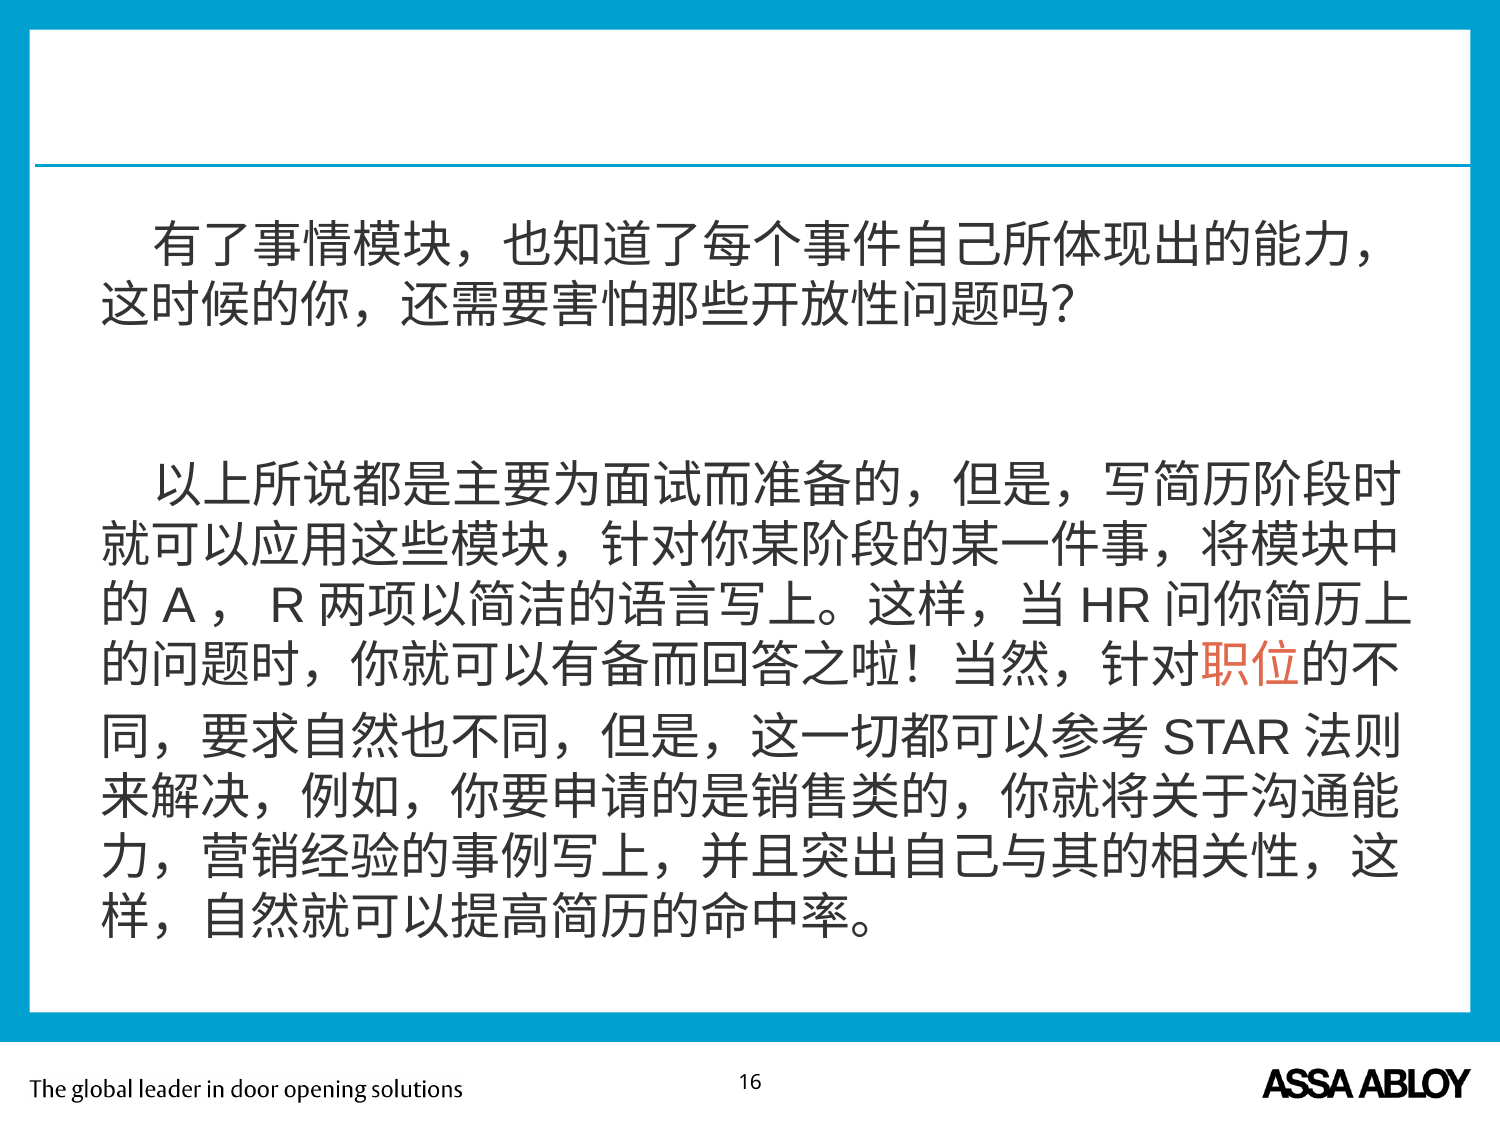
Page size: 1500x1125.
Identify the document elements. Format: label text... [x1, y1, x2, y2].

slide_number 16 [691, 1063, 809, 1103]
picture [28, 1076, 465, 1105]
list 有了事情模块，也知道了每个事件自己所体现出的能力，这时候的你，还需要害怕那些开放性问题吗？ 以上所说都是主要为面试而准备的，但是，写简历阶段时就可以应用这些模块，针对你某阶段的某一件事，将模块中的A，R两项以简洁的语言写上。这样，当HR问你简历上的问题时，你就可以有备而回答之啦！当然，针对职位的不同，要求自然也不同，但是，这一切都可以参考STAR法则来解决，例如，你要申请的是销售类的，你就将关于沟通能力，营销经验的事例写上，并且突出自己与其的相关性，这样，自然就可以提高简历的命中率。 [100, 211, 1442, 945]
picture [1260, 1067, 1472, 1099]
